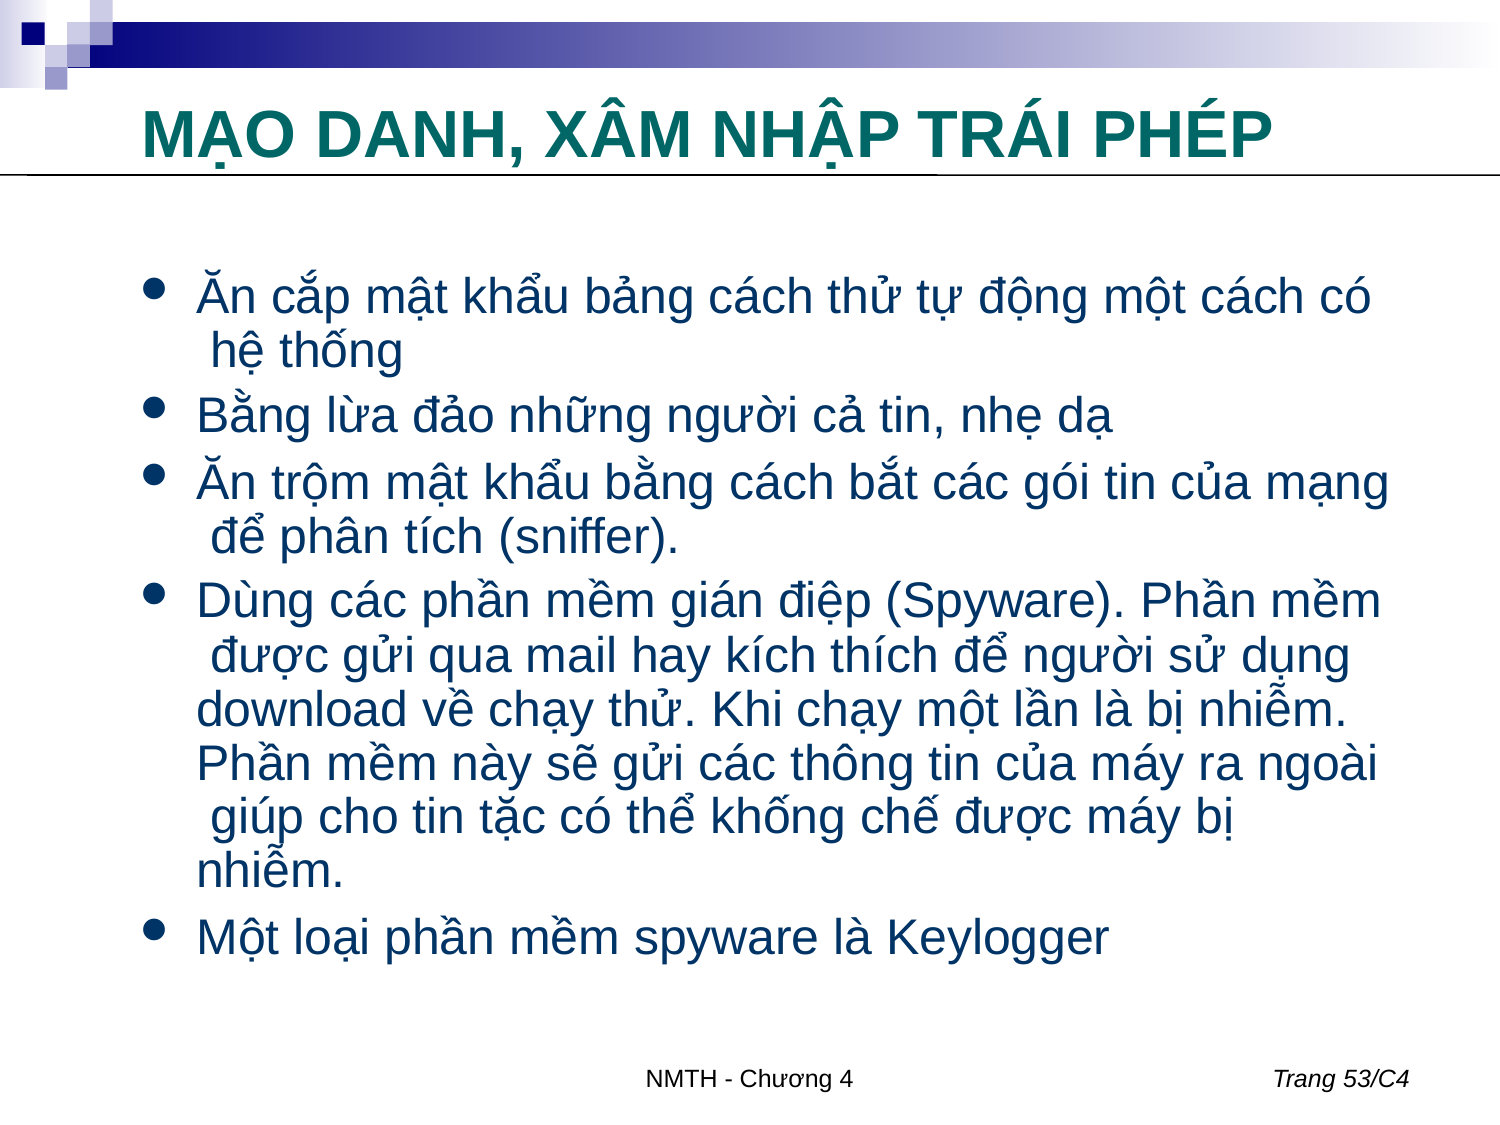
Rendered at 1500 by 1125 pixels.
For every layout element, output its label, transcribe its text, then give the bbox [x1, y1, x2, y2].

slide_number Trang 53/C4 [1074, 1025, 1425, 1100]
text_box Ăn cắp mật khẩu bảng cách thử tự động một cách có hệ thống Bằng lừa đảo những người cả tin, nhẹ dạ Ăn trộm mật khẩu bằng cách bắt các gói tin của mạng để phân tích (sniffer). Dùng các phần mềm gián điệp (Spyware). Phần mềm được gửi qua mail hay kích thích để người sử dụng download về chạy thử. Khi chạy một lần là bị nhiễm. Phần mềm này sẽ gửi các thông tin của máy ra ngoài giúp cho tin tặc có thể khống chế được máy bị nhiễm. Một loại phần mềm spyware là Keylogger [138, 260, 1394, 965]
title MẠO DANH, XÂM NHẬP TRÁI PHÉP [138, 34, 1275, 225]
footer NMTH - Chương 4 [512, 1025, 988, 1100]
